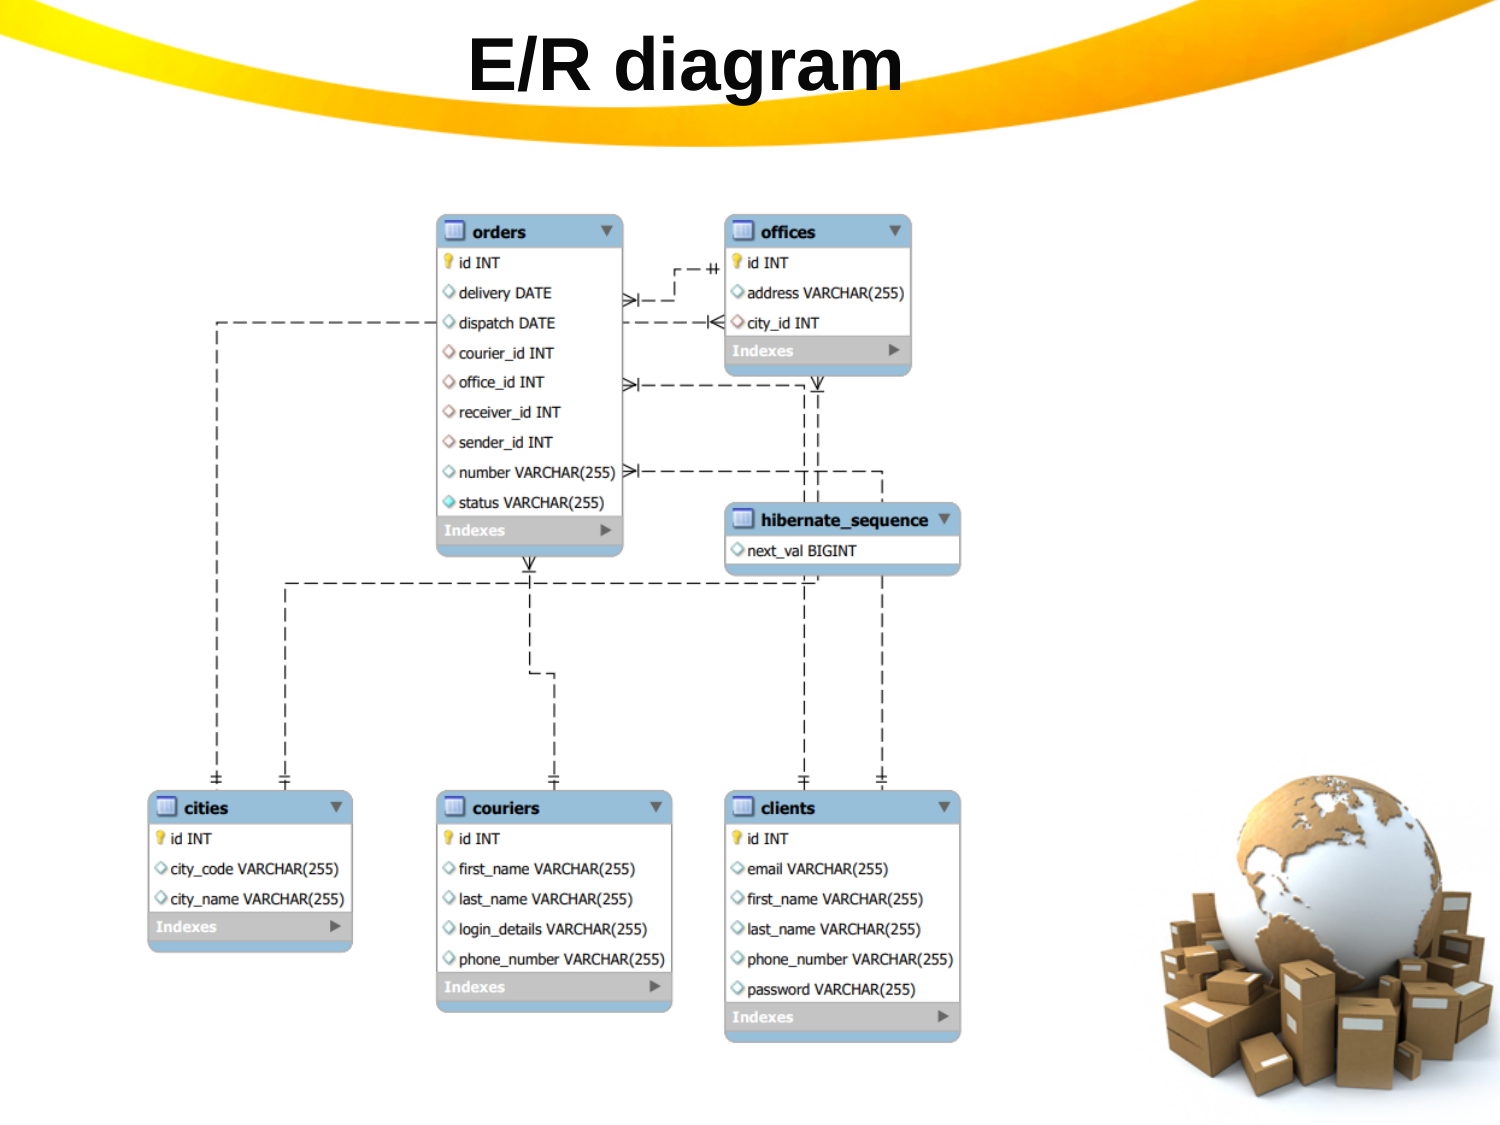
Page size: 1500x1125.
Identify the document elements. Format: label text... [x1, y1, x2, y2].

picture [0, 0, 1500, 1125]
title E/R diagram [88, 18, 1306, 103]
